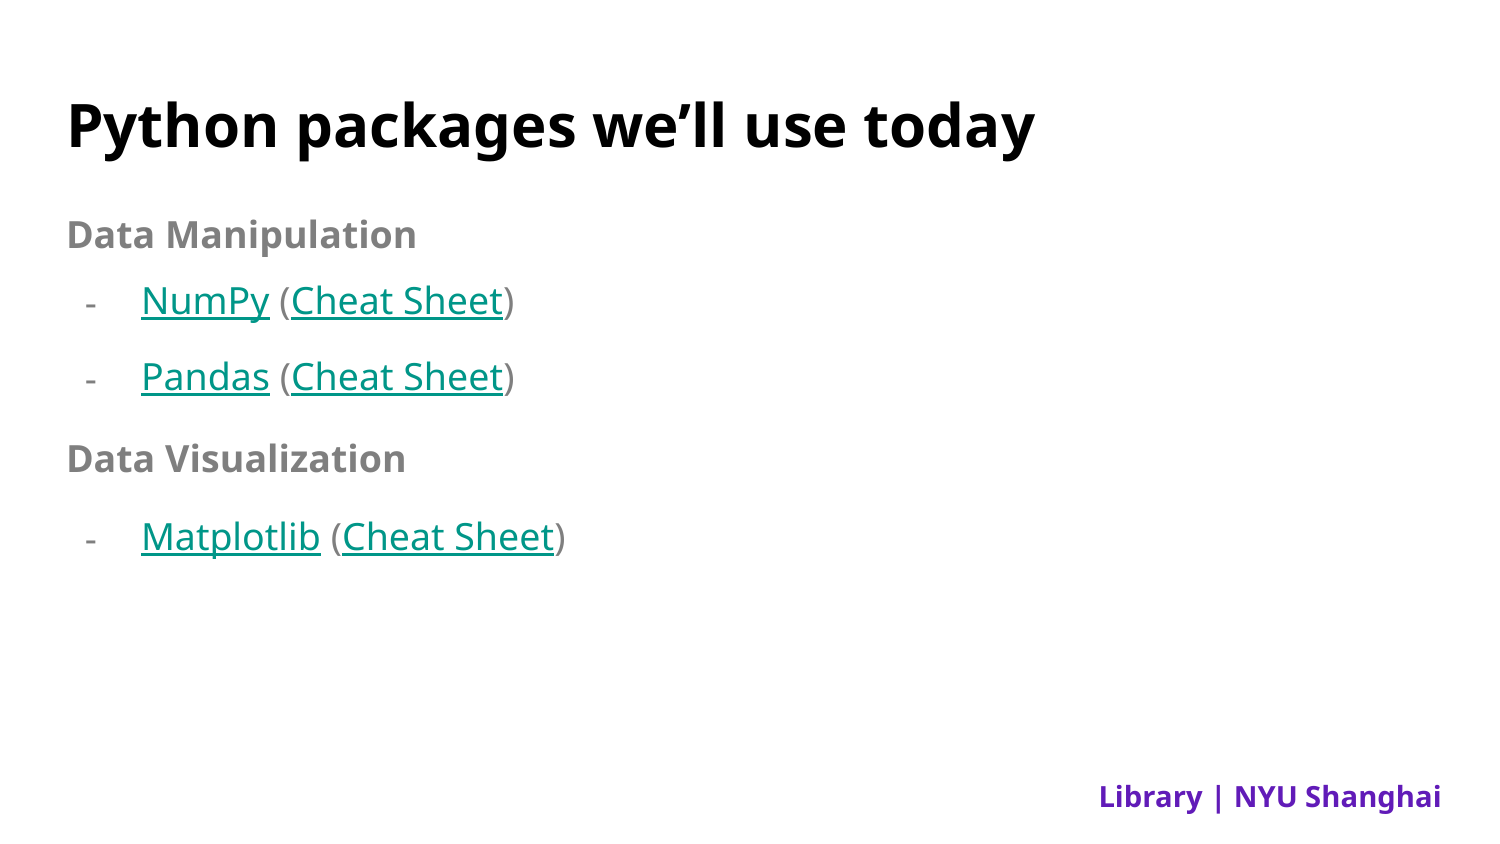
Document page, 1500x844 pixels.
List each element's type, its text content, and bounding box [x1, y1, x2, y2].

title Python packages we’ll use today [51, 72, 1449, 176]
list Data Manipulation NumPy (Cheat Sheet) Pandas (Cheat Sheet) Data Visualization Matplotlib (Cheat Sheet) [51, 189, 1449, 750]
